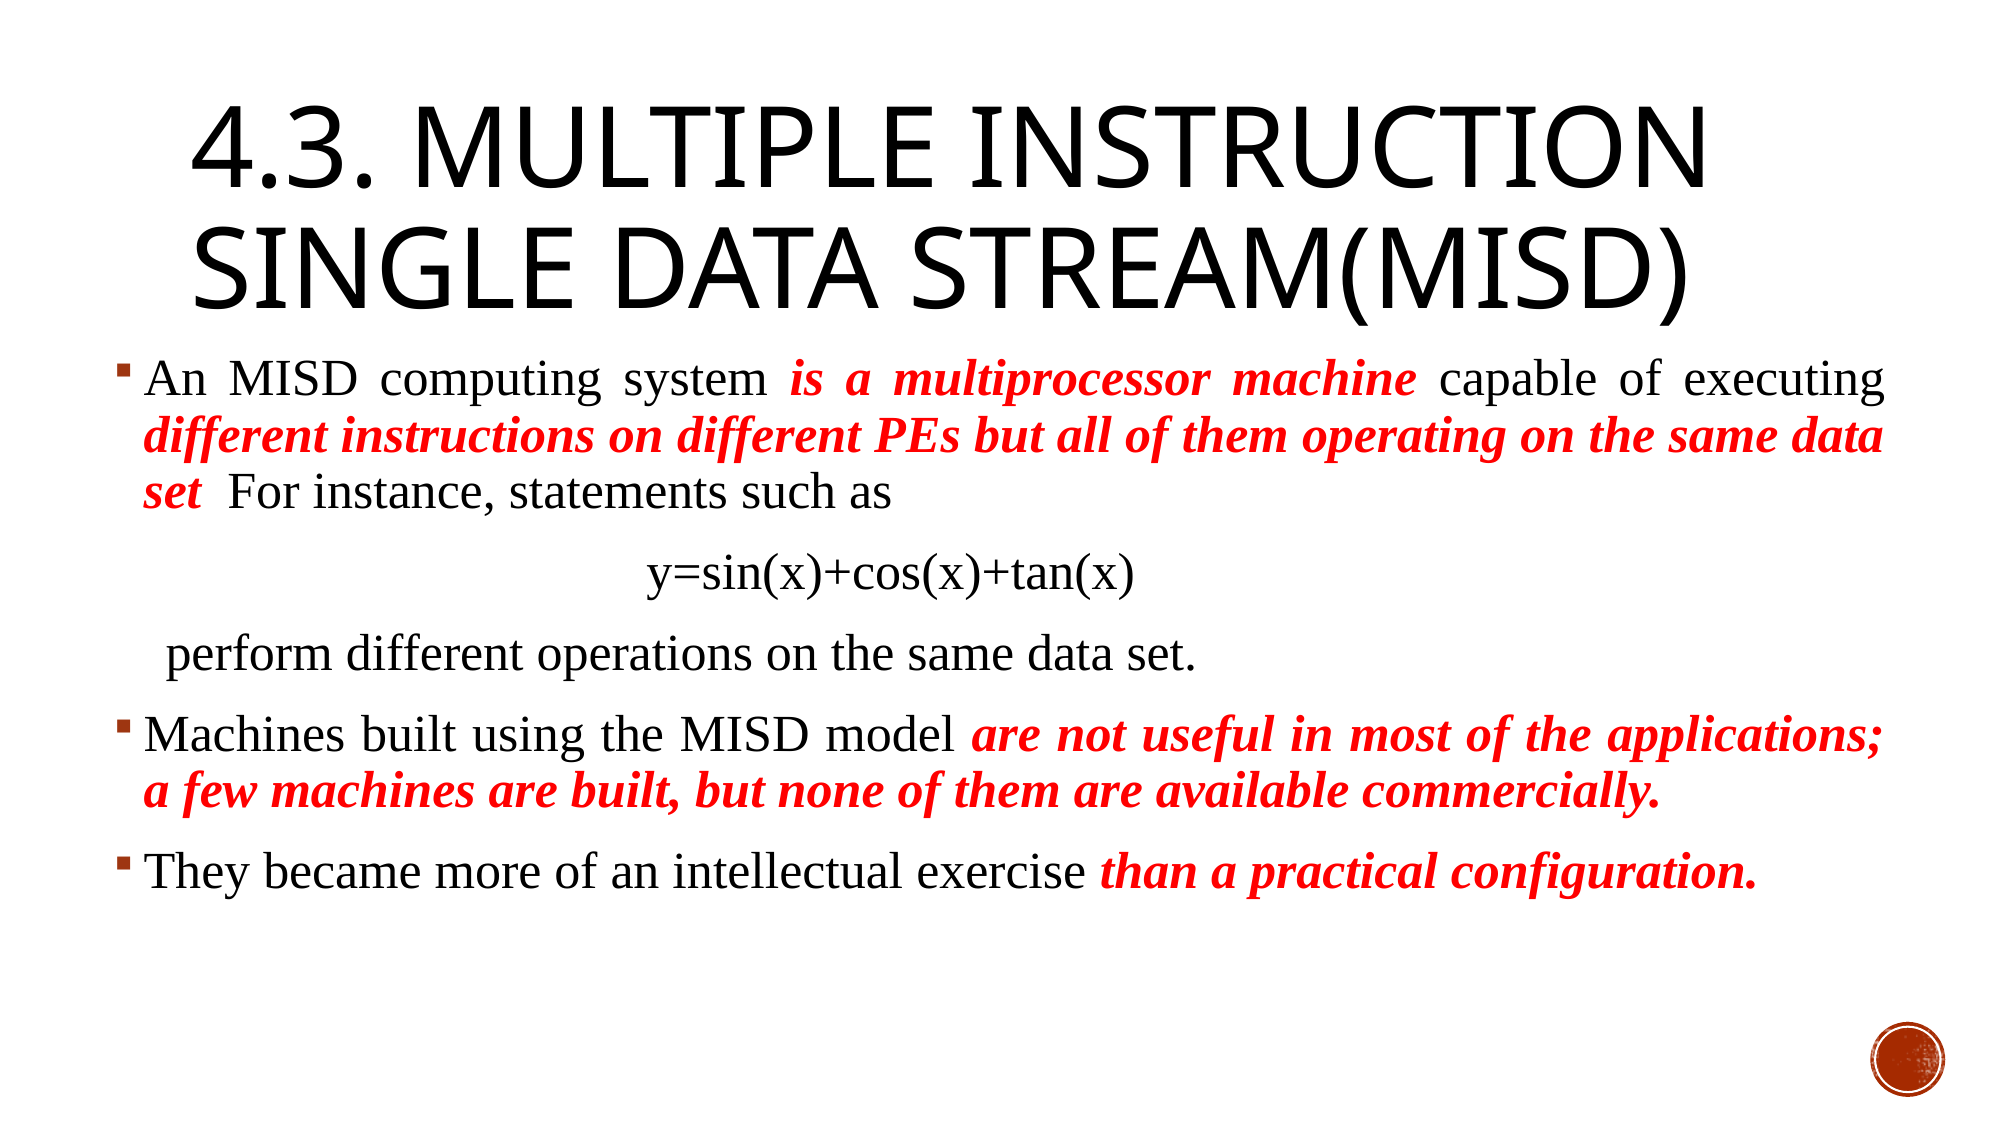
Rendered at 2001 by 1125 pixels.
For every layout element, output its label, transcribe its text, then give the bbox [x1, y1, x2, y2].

title 4.3. Multiple instruction single data stream(MISD) [175, 79, 1826, 343]
list An MISD computing system is a multiprocessor machine capable of executing different instructions on different PEs but all of them operating on the same data set For instance, statements such as y=sin(x)+cos(x)+tan(x) perform different operations on the same data set. Machines built using the MISD model are not useful in most of the applications; a few machines are built, but none of them are available commercially. They became more of an intellectual exercise than a practical configuration. [98, 343, 1901, 1008]
